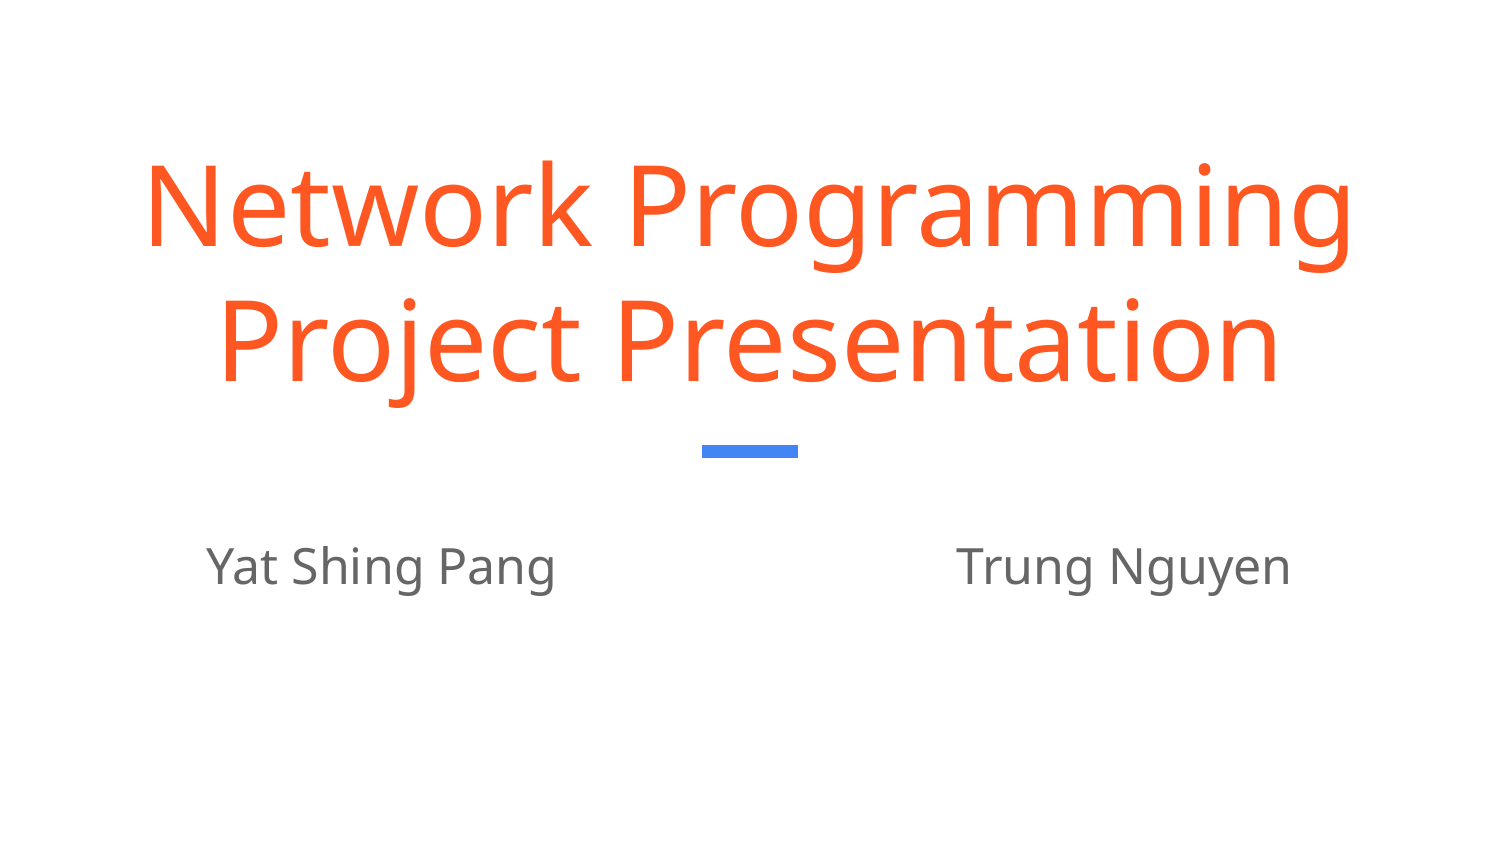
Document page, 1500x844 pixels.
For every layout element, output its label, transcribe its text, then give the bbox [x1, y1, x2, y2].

title Network Programming Project Presentation [51, 97, 1449, 419]
subtitle Yat Shing Pang Trung Nguyen [51, 519, 1449, 640]
